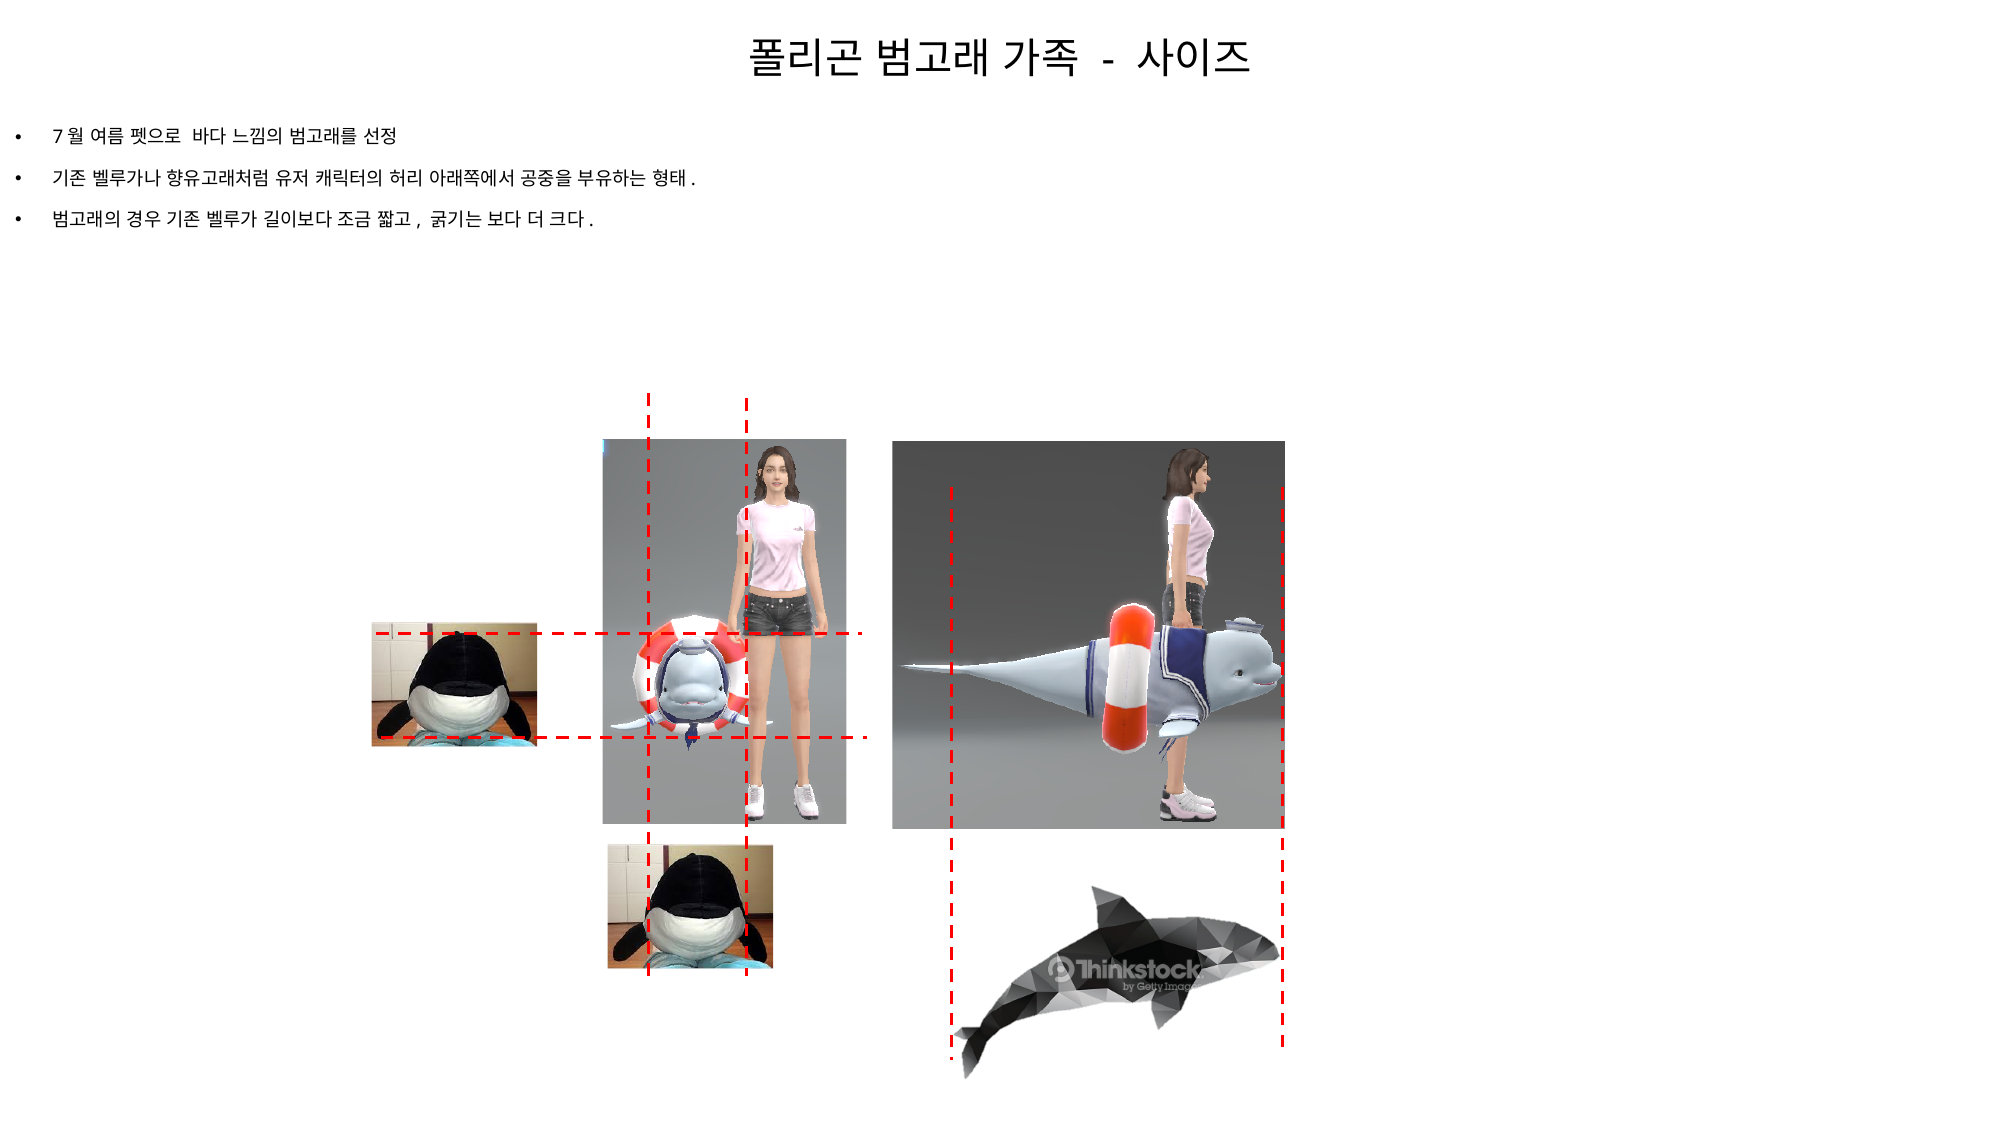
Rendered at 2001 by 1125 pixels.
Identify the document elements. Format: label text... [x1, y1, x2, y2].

text_box 7월 여름 펫으로 바다 느낌의 범고래를 선정 기존 벨루가나 향유고래처럼 유저 캐릭터의 허리 아래쪽에서 공중을 부유하는 형태. 범고래의 경우 기존 벨루가 길이보다 조금 짧고, 굵기는 보다 더 크다. [0, 120, 2000, 408]
text_box 폴리곤 범고래 가족 - 사이즈 [0, 0, 2000, 120]
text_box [371, 393, 868, 985]
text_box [892, 440, 1288, 1083]
